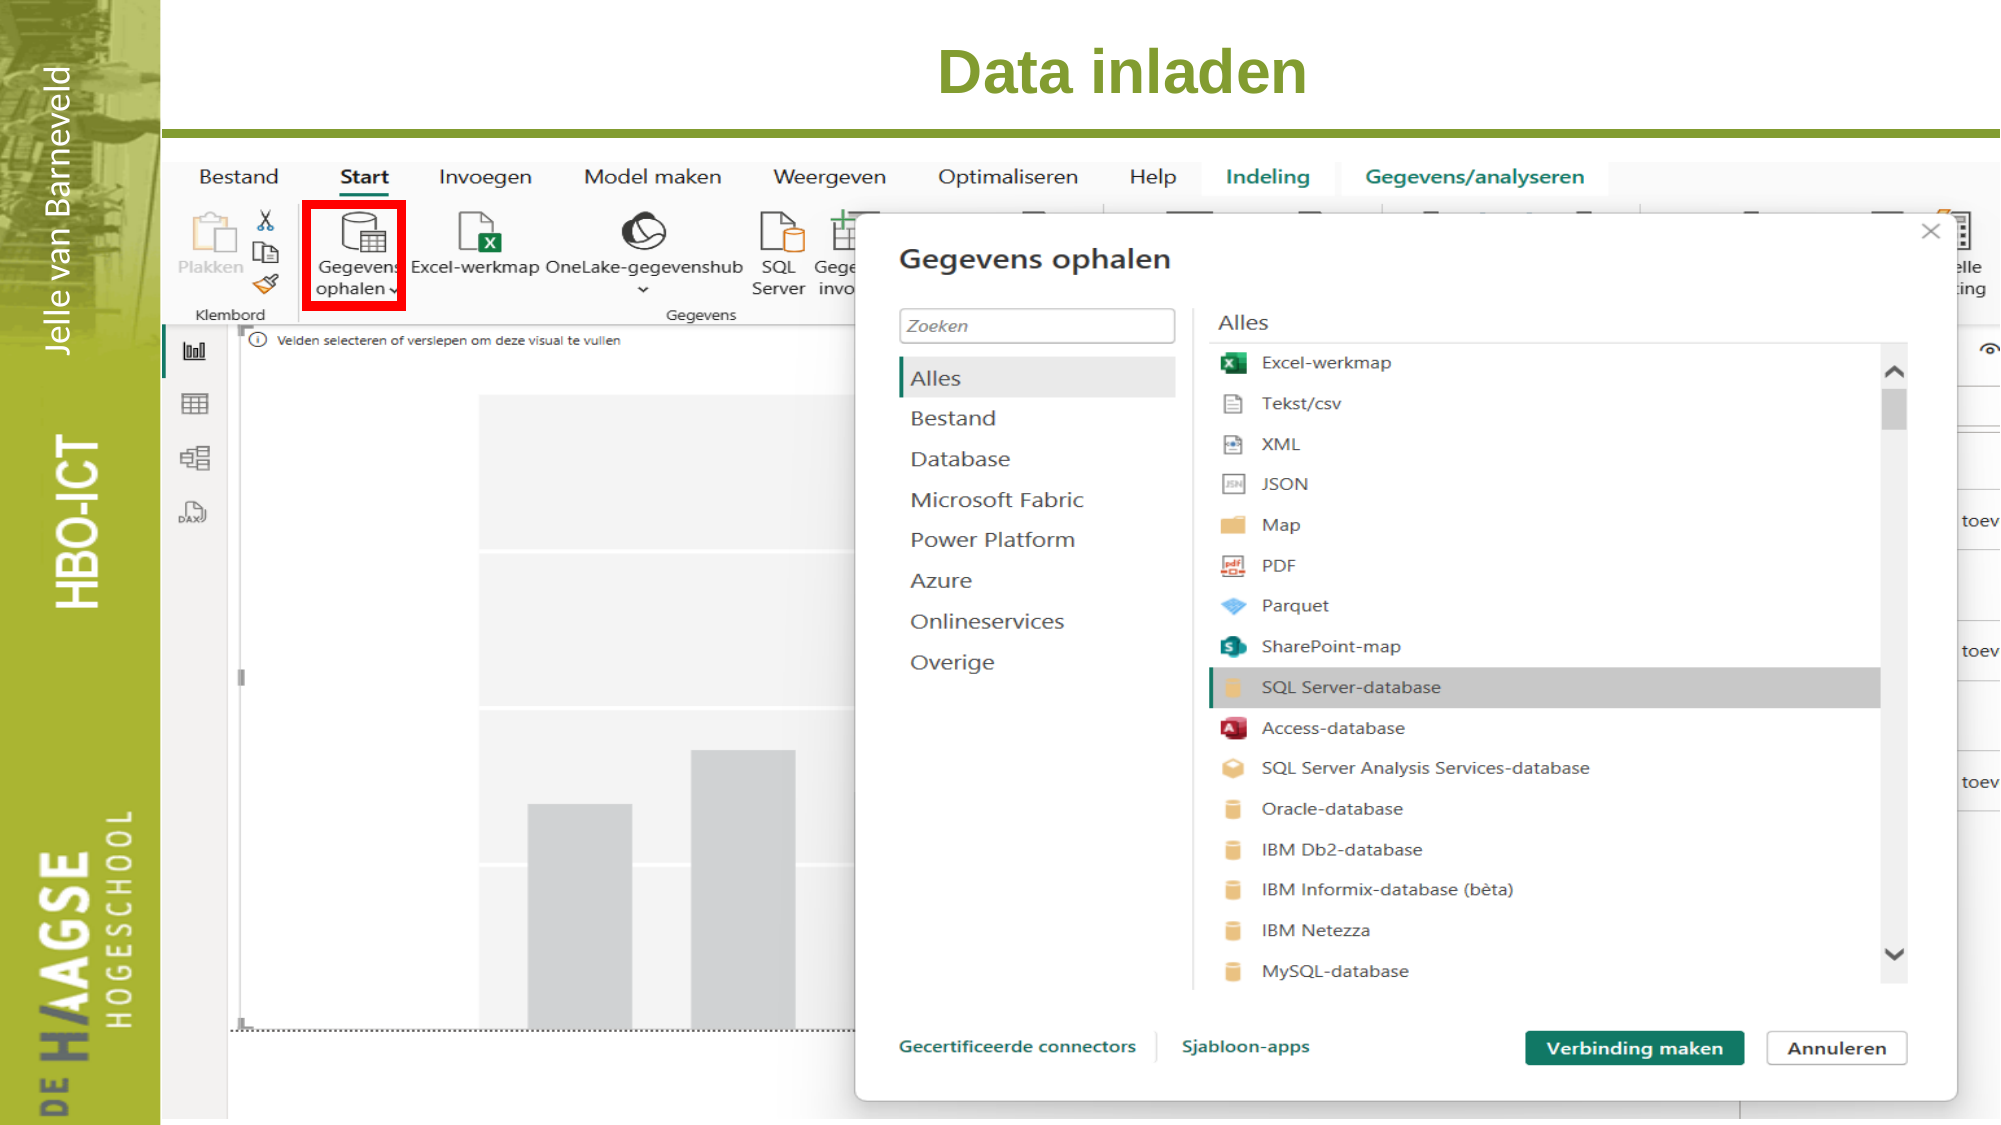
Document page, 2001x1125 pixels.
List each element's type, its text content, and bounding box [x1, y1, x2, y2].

picture [0, 0, 161, 1125]
text_box Data inladen [455, 0, 1792, 114]
text_box Jelle van Barneveld [24, 11, 85, 372]
picture [162, 162, 2000, 1119]
